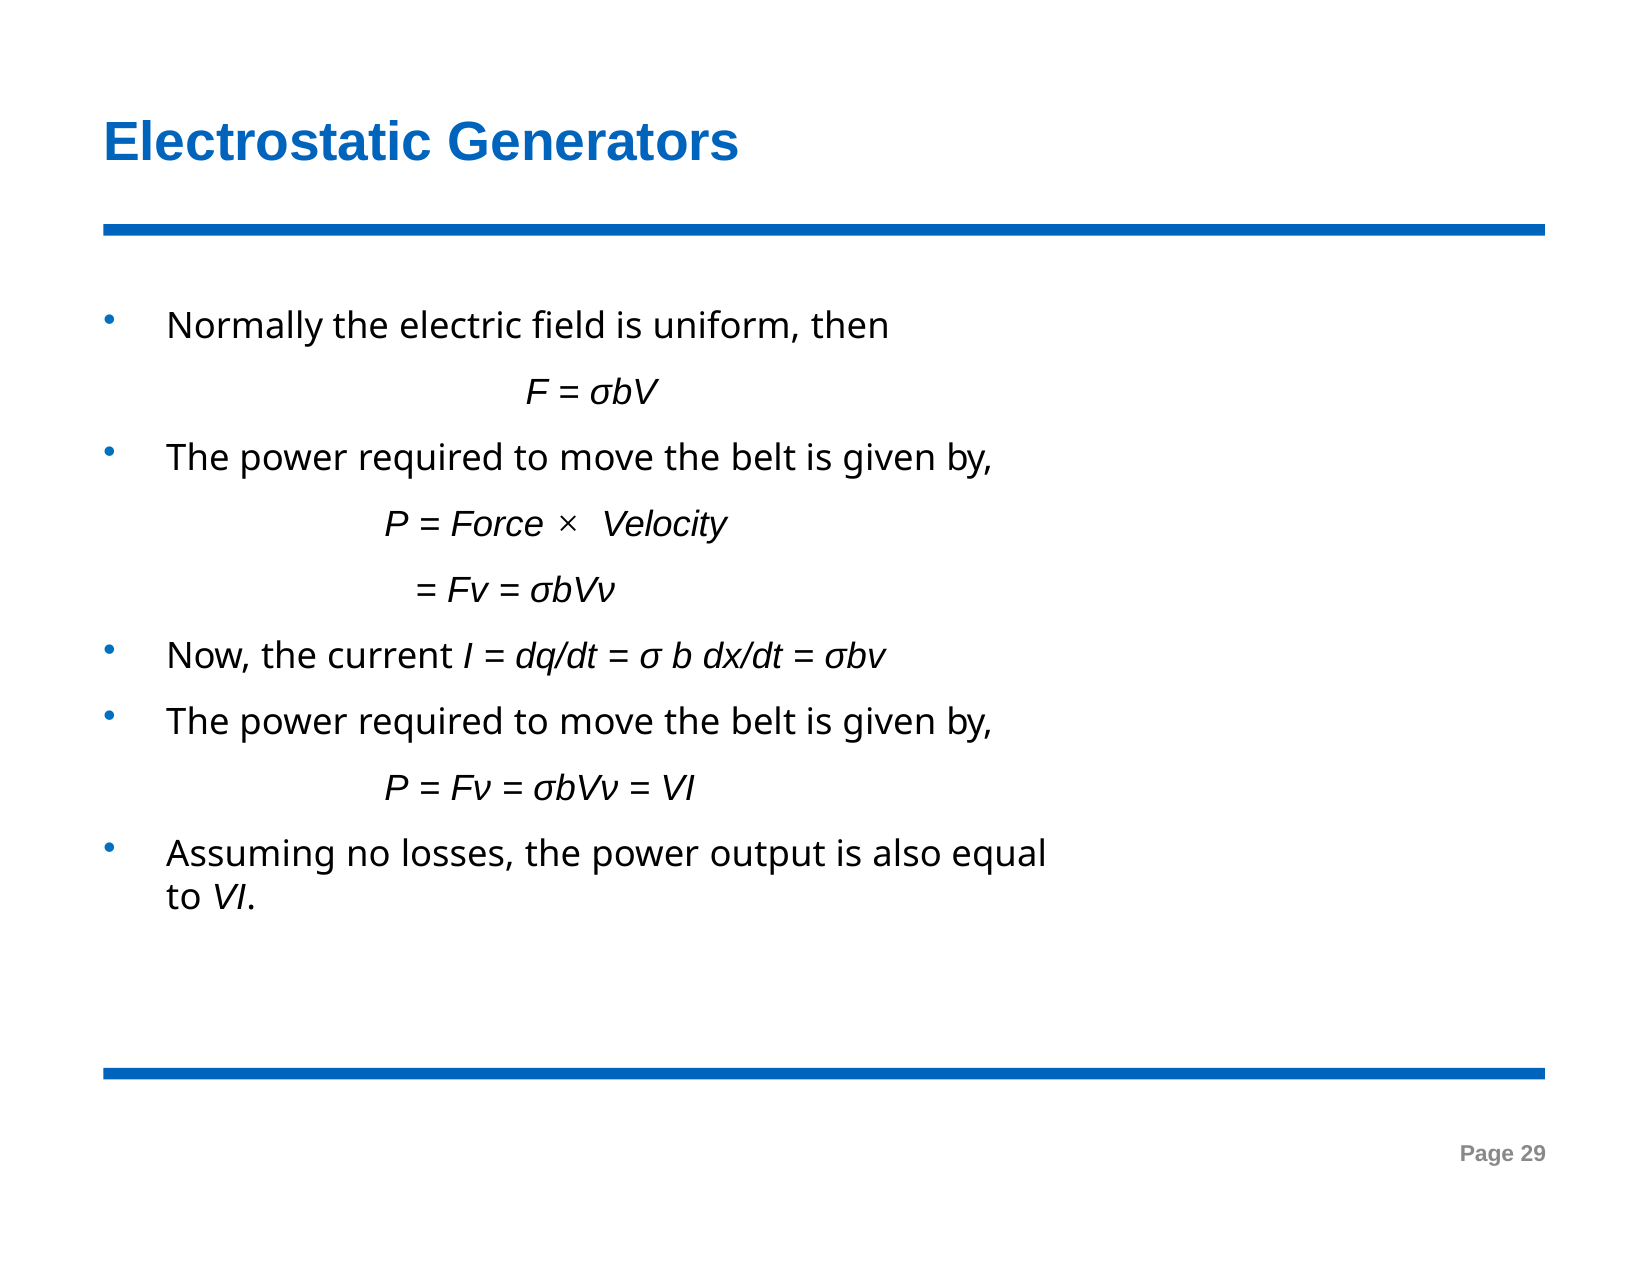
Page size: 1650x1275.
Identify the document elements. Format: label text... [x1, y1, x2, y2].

slide_number Page 29 [1457, 1138, 1553, 1275]
title Electrostatic Generators [101, 103, 744, 318]
text_box Normally the electric field is uniform, then F = σbV The power required to move the belt is given by, P = Force × Velocity = Fv = σbVν Now, the current I = dq/dt = σ b dx/dt = σbv The power required to move the belt is given by, P = Fν = σbVν = VI Assuming no losses, the power output is also equal to VI. [101, 277, 1098, 917]
